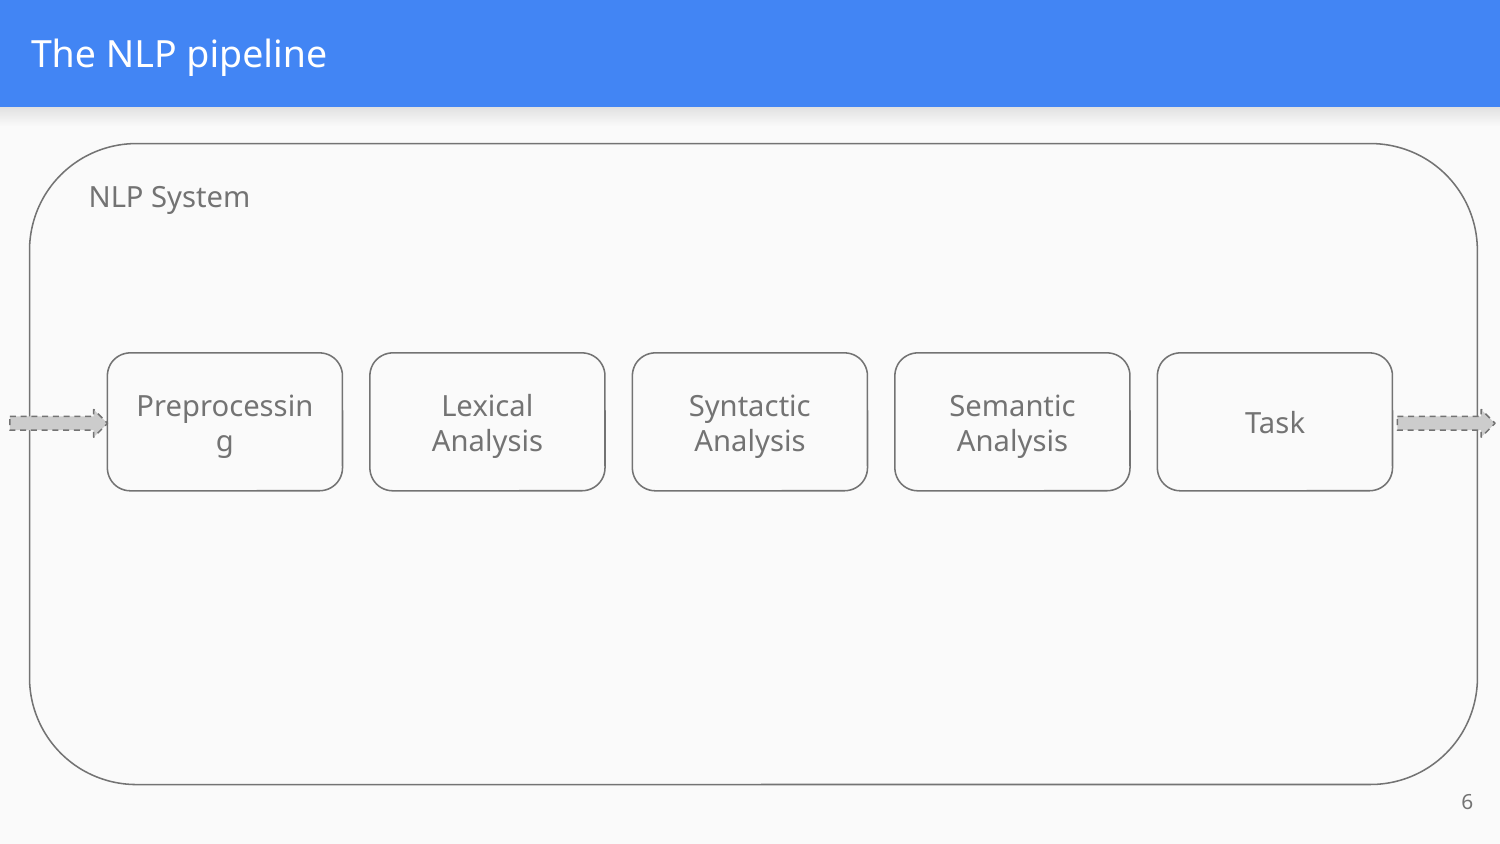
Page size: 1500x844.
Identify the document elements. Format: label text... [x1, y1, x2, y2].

text_box [9, 409, 108, 438]
text_box Preprocessing [107, 352, 343, 491]
text_box NLP System [73, 163, 309, 229]
text_box Semantic Analysis [894, 352, 1131, 491]
slide_number 6 [1398, 770, 1489, 835]
text_box [29, 143, 1478, 785]
text_box Lexical Analysis [369, 352, 606, 491]
text_box Task [1157, 352, 1393, 491]
title The NLP pipeline [16, 2, 1464, 102]
text_box Syntactic Analysis [632, 352, 868, 491]
text_box [1397, 409, 1496, 438]
